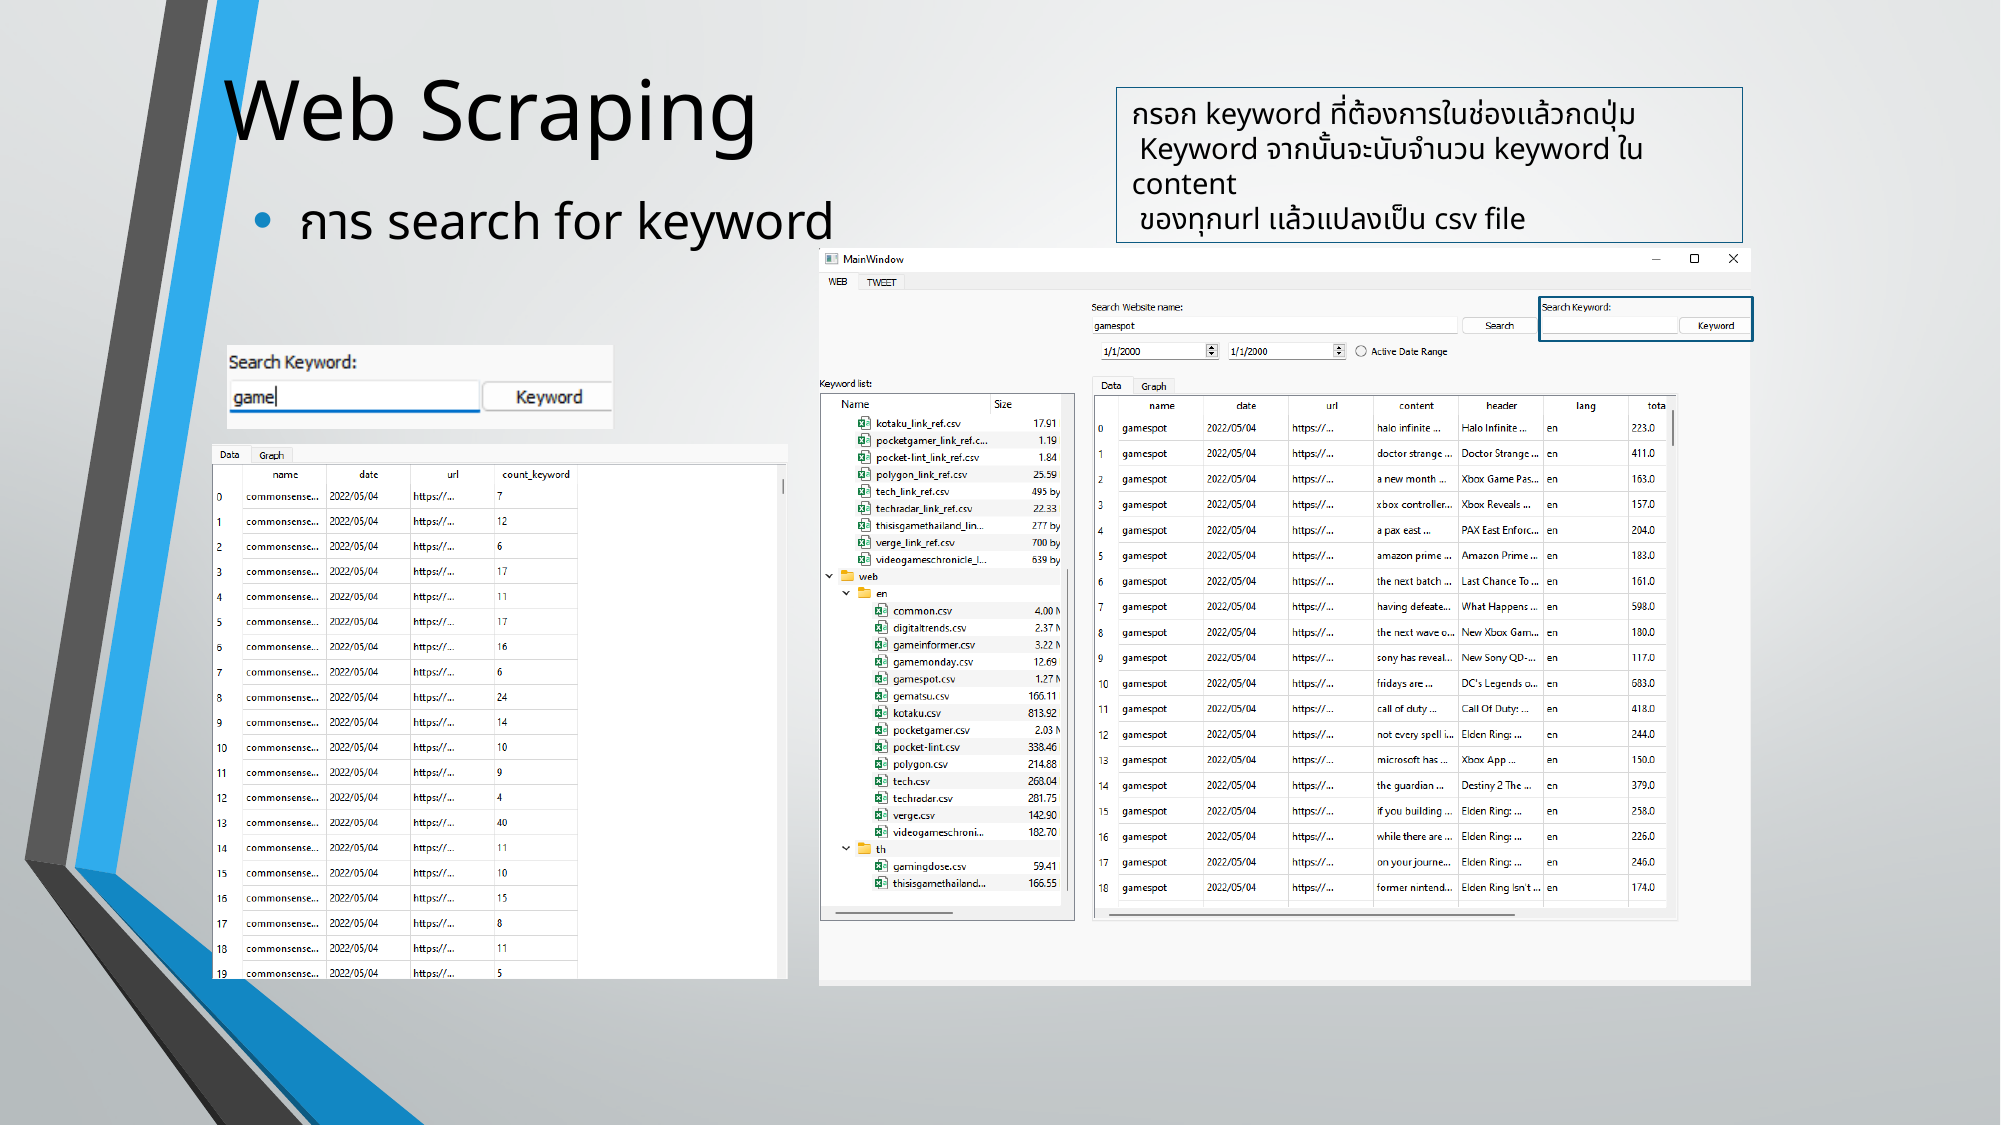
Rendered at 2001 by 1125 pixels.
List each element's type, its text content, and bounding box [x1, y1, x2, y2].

picture [818, 248, 1752, 986]
picture [212, 444, 788, 979]
picture [226, 345, 615, 429]
title Web Scraping [0, 0, 237, 251]
text_box กรอก keyword ที่ต้องการในช่องเเล้วกดปุ่ม Keyword จากนั้นจะนับจำนวน keyword ใน content ของทุกurl เเล้วแปลงเป็น csv file [1116, 87, 1743, 243]
list การ search for keyword [237, 0, 1881, 476]
